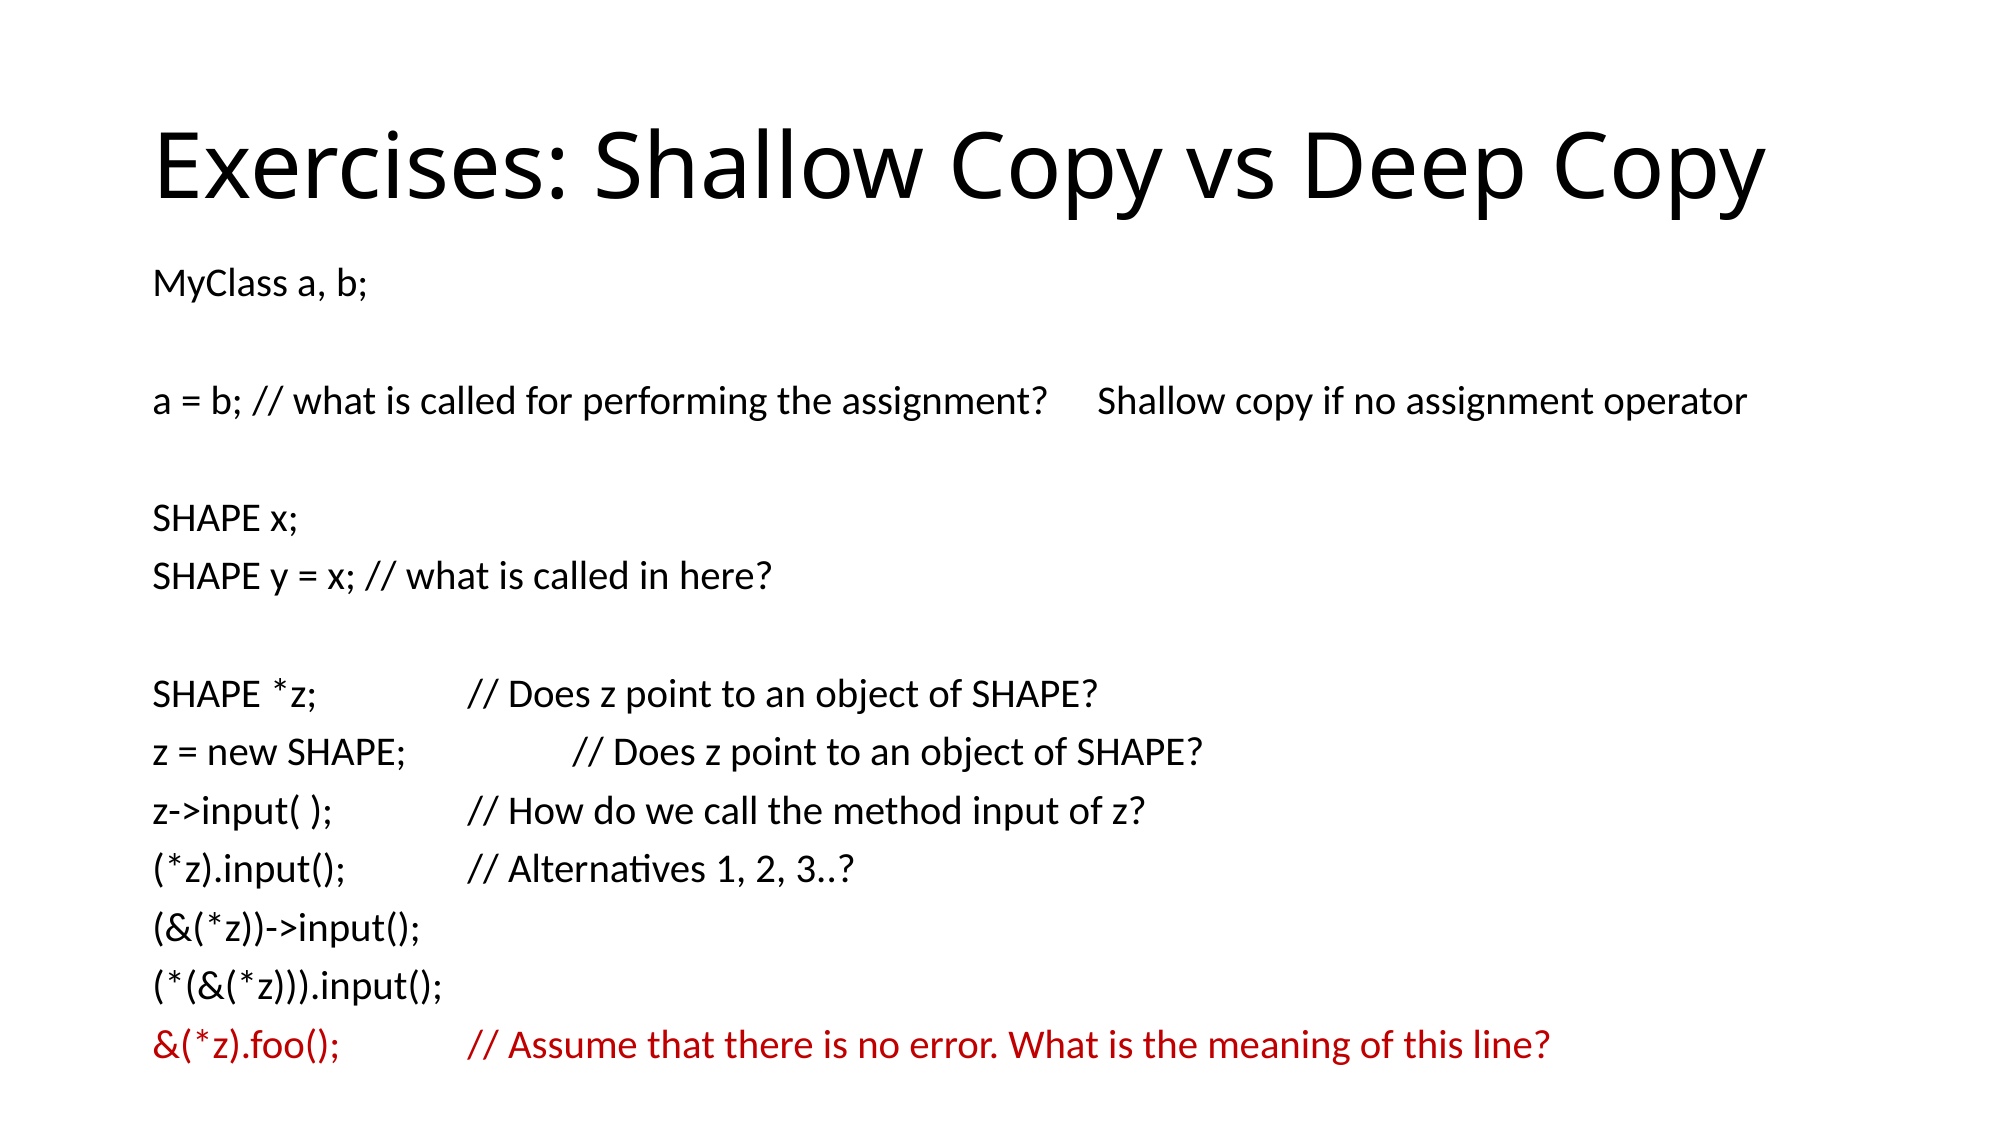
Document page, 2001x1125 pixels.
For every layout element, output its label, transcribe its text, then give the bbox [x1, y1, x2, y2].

title Exercises: Shallow Copy vs Deep Copy [137, 59, 1863, 254]
list MyClass a, b; a = b; // what is called for performing the assignment? Shallow copy if no assignment operator SHAPE x; SHAPE y = x; // what is called in here? SHAPE *z; // Does z point to an object of SHAPE? z = new SHAPE; // Does z point to an object of SHAPE? z->input( ); // How do we call the method input of z? (*z).input(); // Alternatives 1, 2, 3..? (&(*z))->input(); (*(&(*z))).input(); &(*z).foo(); // Assume that there is no error. What is the meaning of this line? [137, 254, 1948, 1076]
